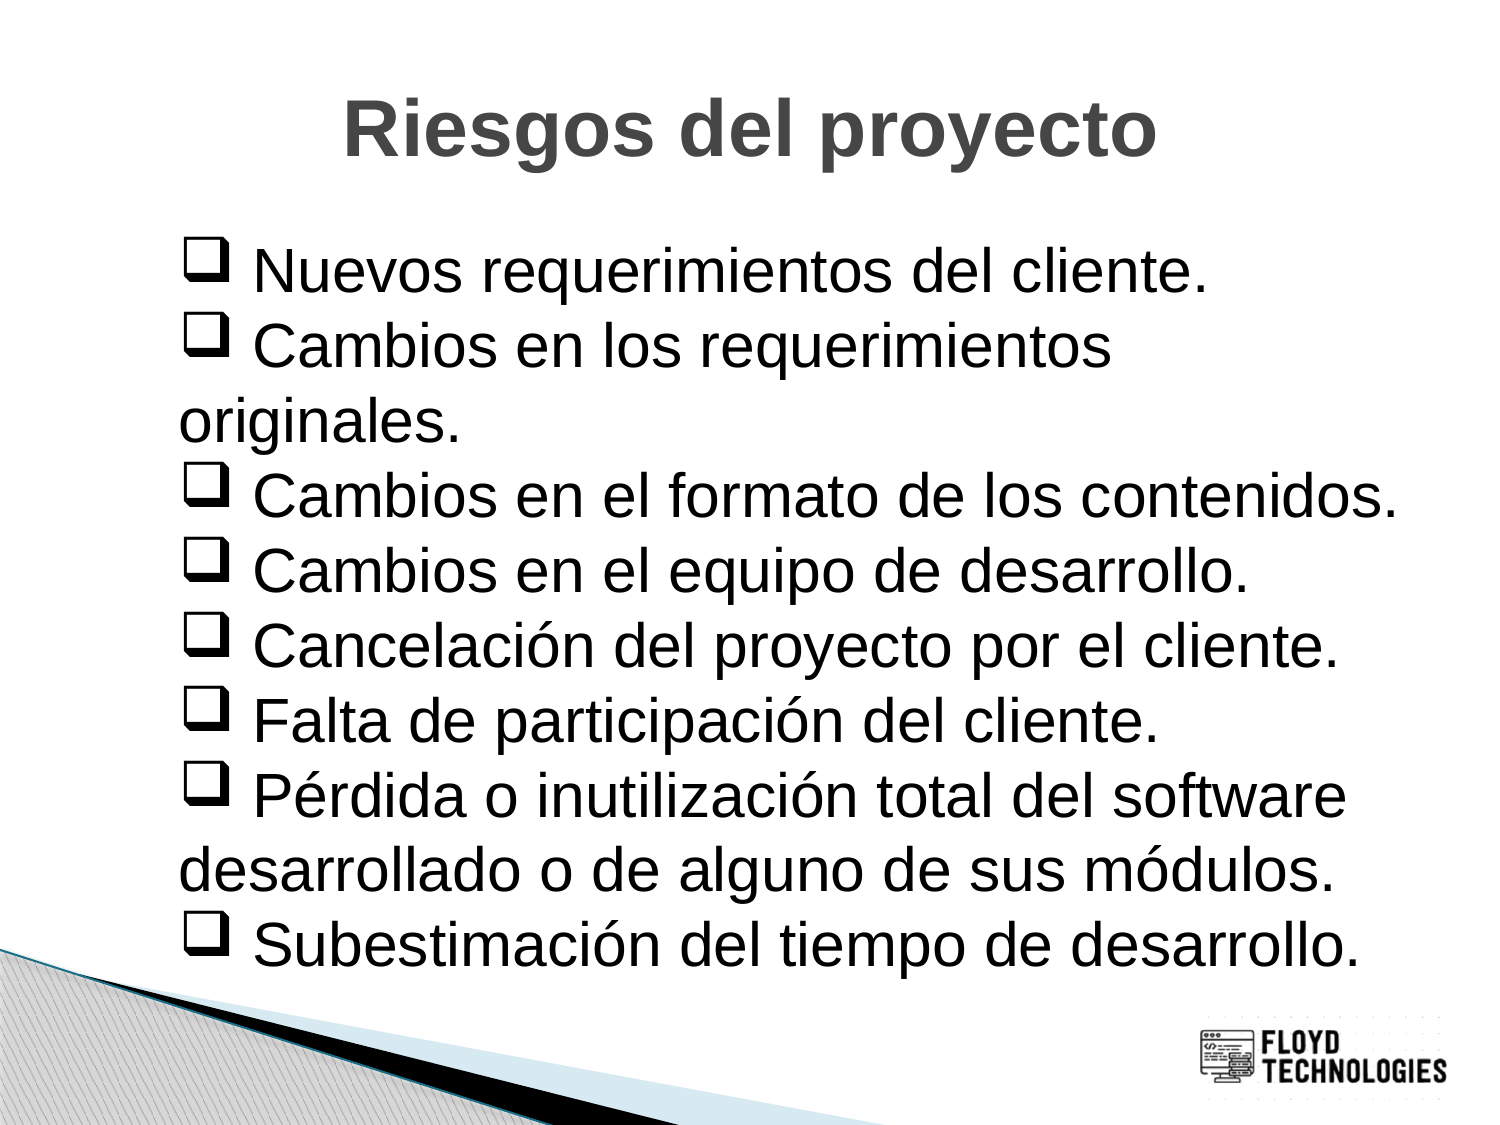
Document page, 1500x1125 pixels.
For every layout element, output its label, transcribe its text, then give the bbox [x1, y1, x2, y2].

title Riesgos del proyecto [328, 30, 1207, 219]
text_box Nuevos requerimientos del cliente. Cambios en los requerimientos originales. Cambios en el formato de los contenidos. Cambios en el equipo de desarrollo. Cancelación del proyecto por el cliente. Falta de participación del cliente. Pérdida o inutilización total del software desarrollado o de alguno de sus módulos. Subestimación del tiempo de desarrollo. [164, 222, 1430, 1125]
picture [1430, 1011, 1454, 1105]
